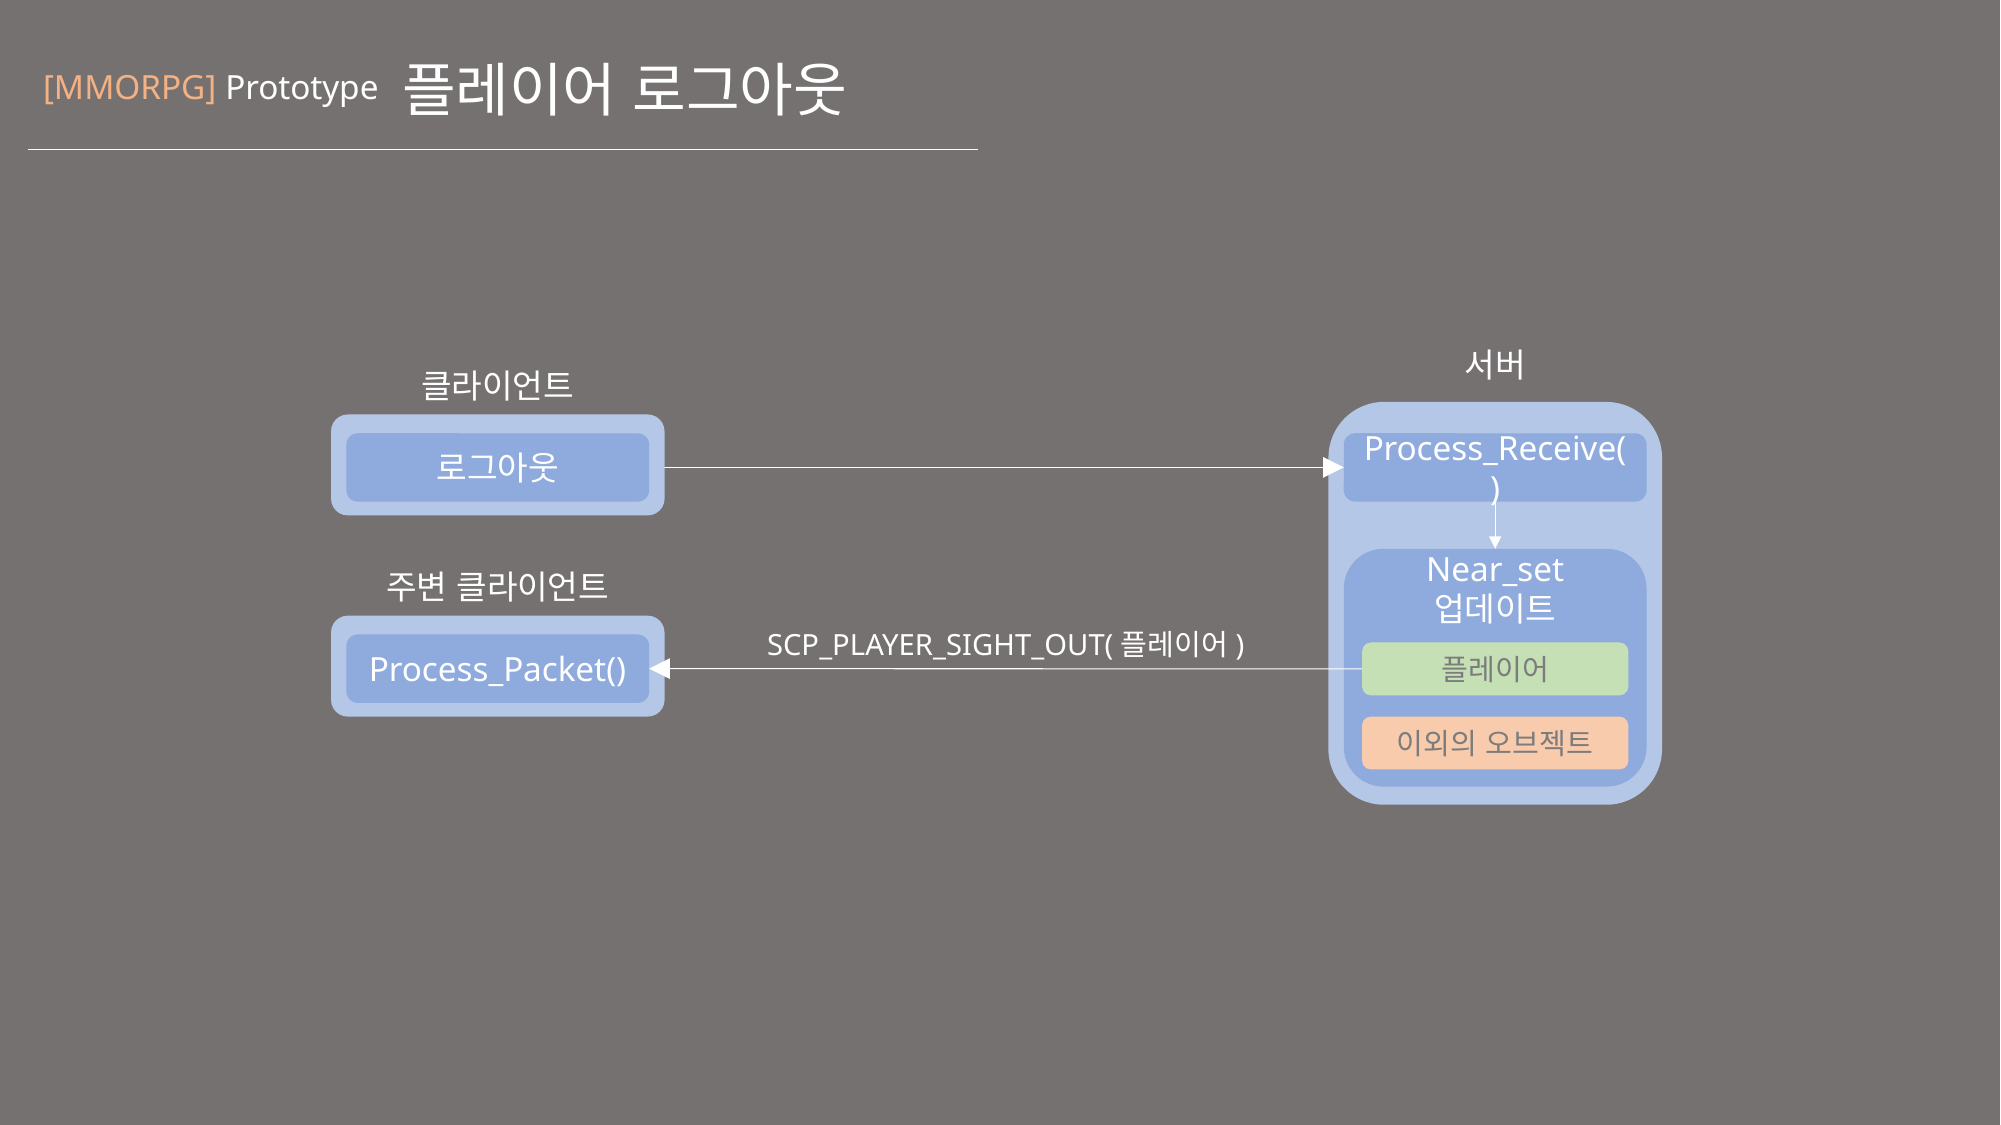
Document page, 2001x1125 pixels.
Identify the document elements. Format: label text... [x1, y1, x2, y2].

text_box 서버 [1327, 400, 1664, 806]
title 플레이어 로그아웃 [387, 25, 1245, 159]
text_box Near_set 업데이트 [1342, 547, 1648, 788]
text_box 주변 클라이언트 [329, 614, 666, 718]
text_box SCP_PLAYER_SIGHT_OUT(플레이어) [752, 618, 1277, 668]
text_box [MMORPG] Prototype [28, 59, 387, 114]
text_box 로그아웃 [345, 432, 651, 503]
text_box Process_Receive() [1342, 432, 1648, 503]
text_box 이외의 오브젝트 [1361, 715, 1630, 771]
text_box 플레이어 [1361, 641, 1630, 697]
text_box Process_Packet() [345, 633, 651, 704]
text_box 클라이언트 [329, 413, 666, 517]
